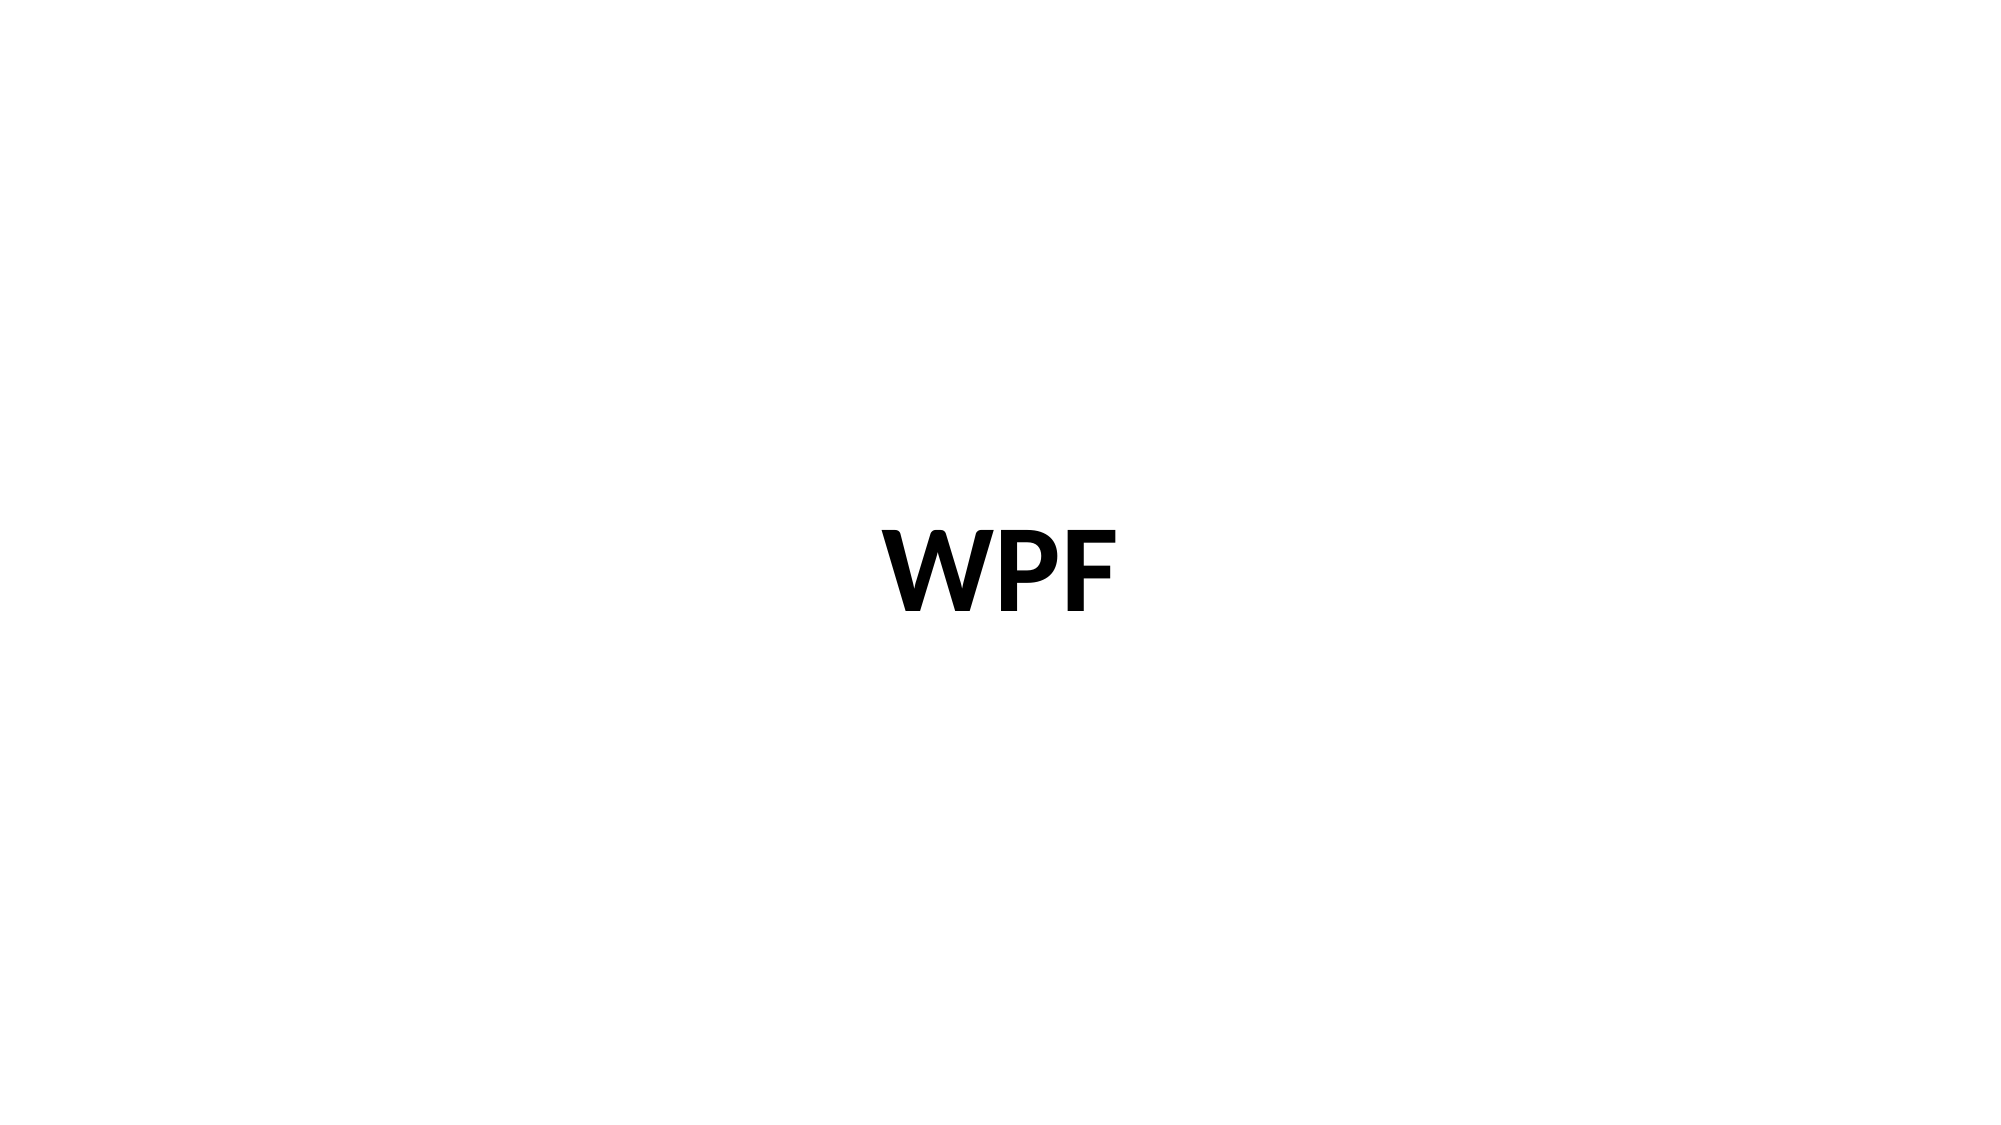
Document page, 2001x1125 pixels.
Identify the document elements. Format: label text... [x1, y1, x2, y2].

text_box WPF [866, 479, 1134, 644]
